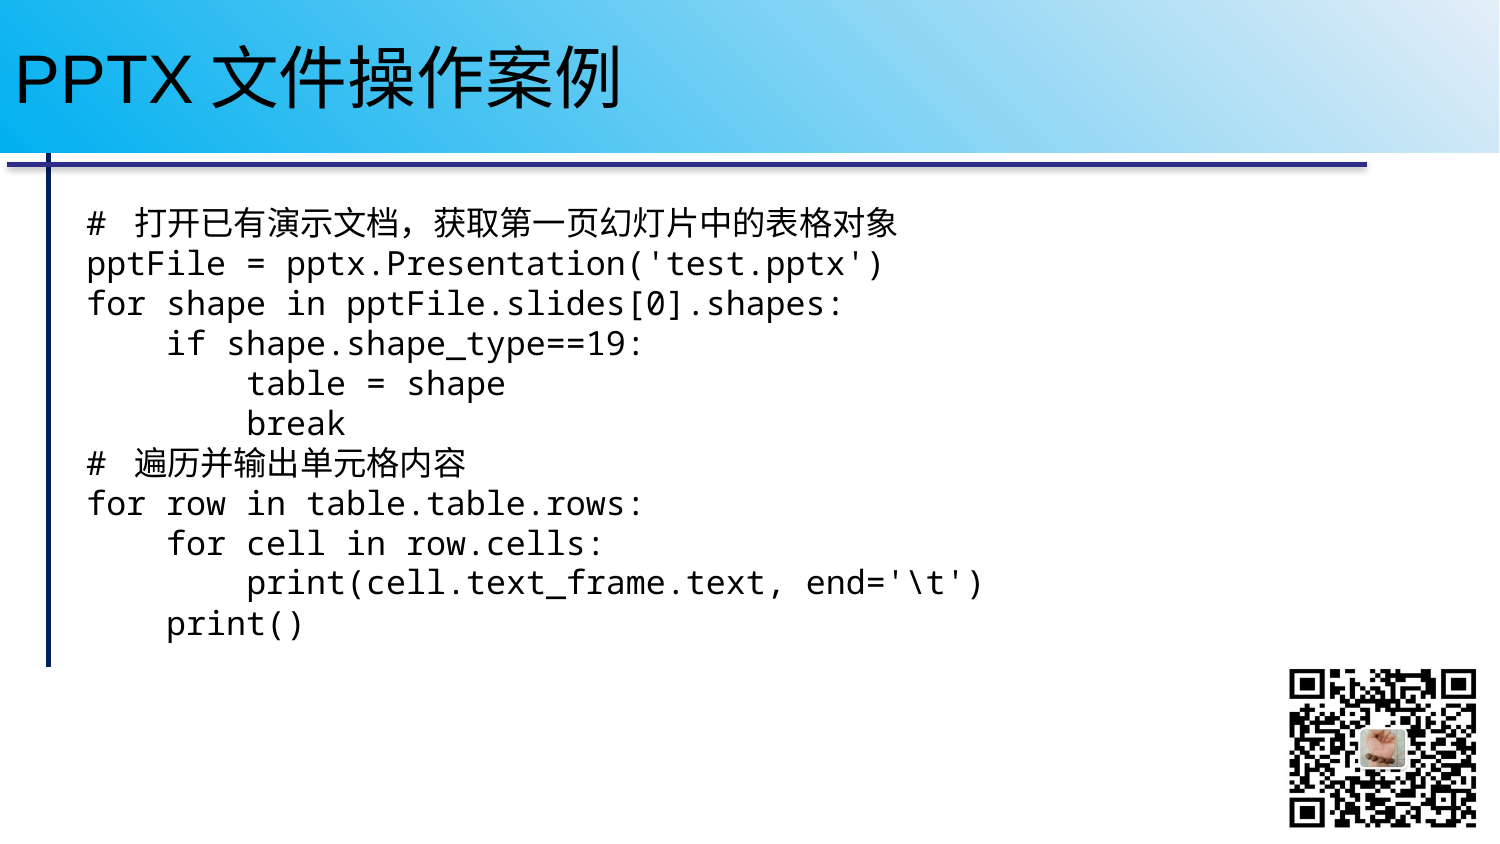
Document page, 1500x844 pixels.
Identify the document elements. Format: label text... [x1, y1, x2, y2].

title PPTX文件操作案例 [0, 0, 1500, 153]
picture [1274, 656, 1491, 840]
list # 打开已有演示文档，获取第一页幻灯片中的表格对象 pptFile = pptx.Presentation('test.pptx') for shape in pptFile.slides[0].shapes: if shape.shape_type==19: table = shape break # 遍历并输出单元格内容 for row in table.table.rows: for cell in row.cells: print(cell.text_frame.text, end='\t') print() [74, 196, 1426, 755]
